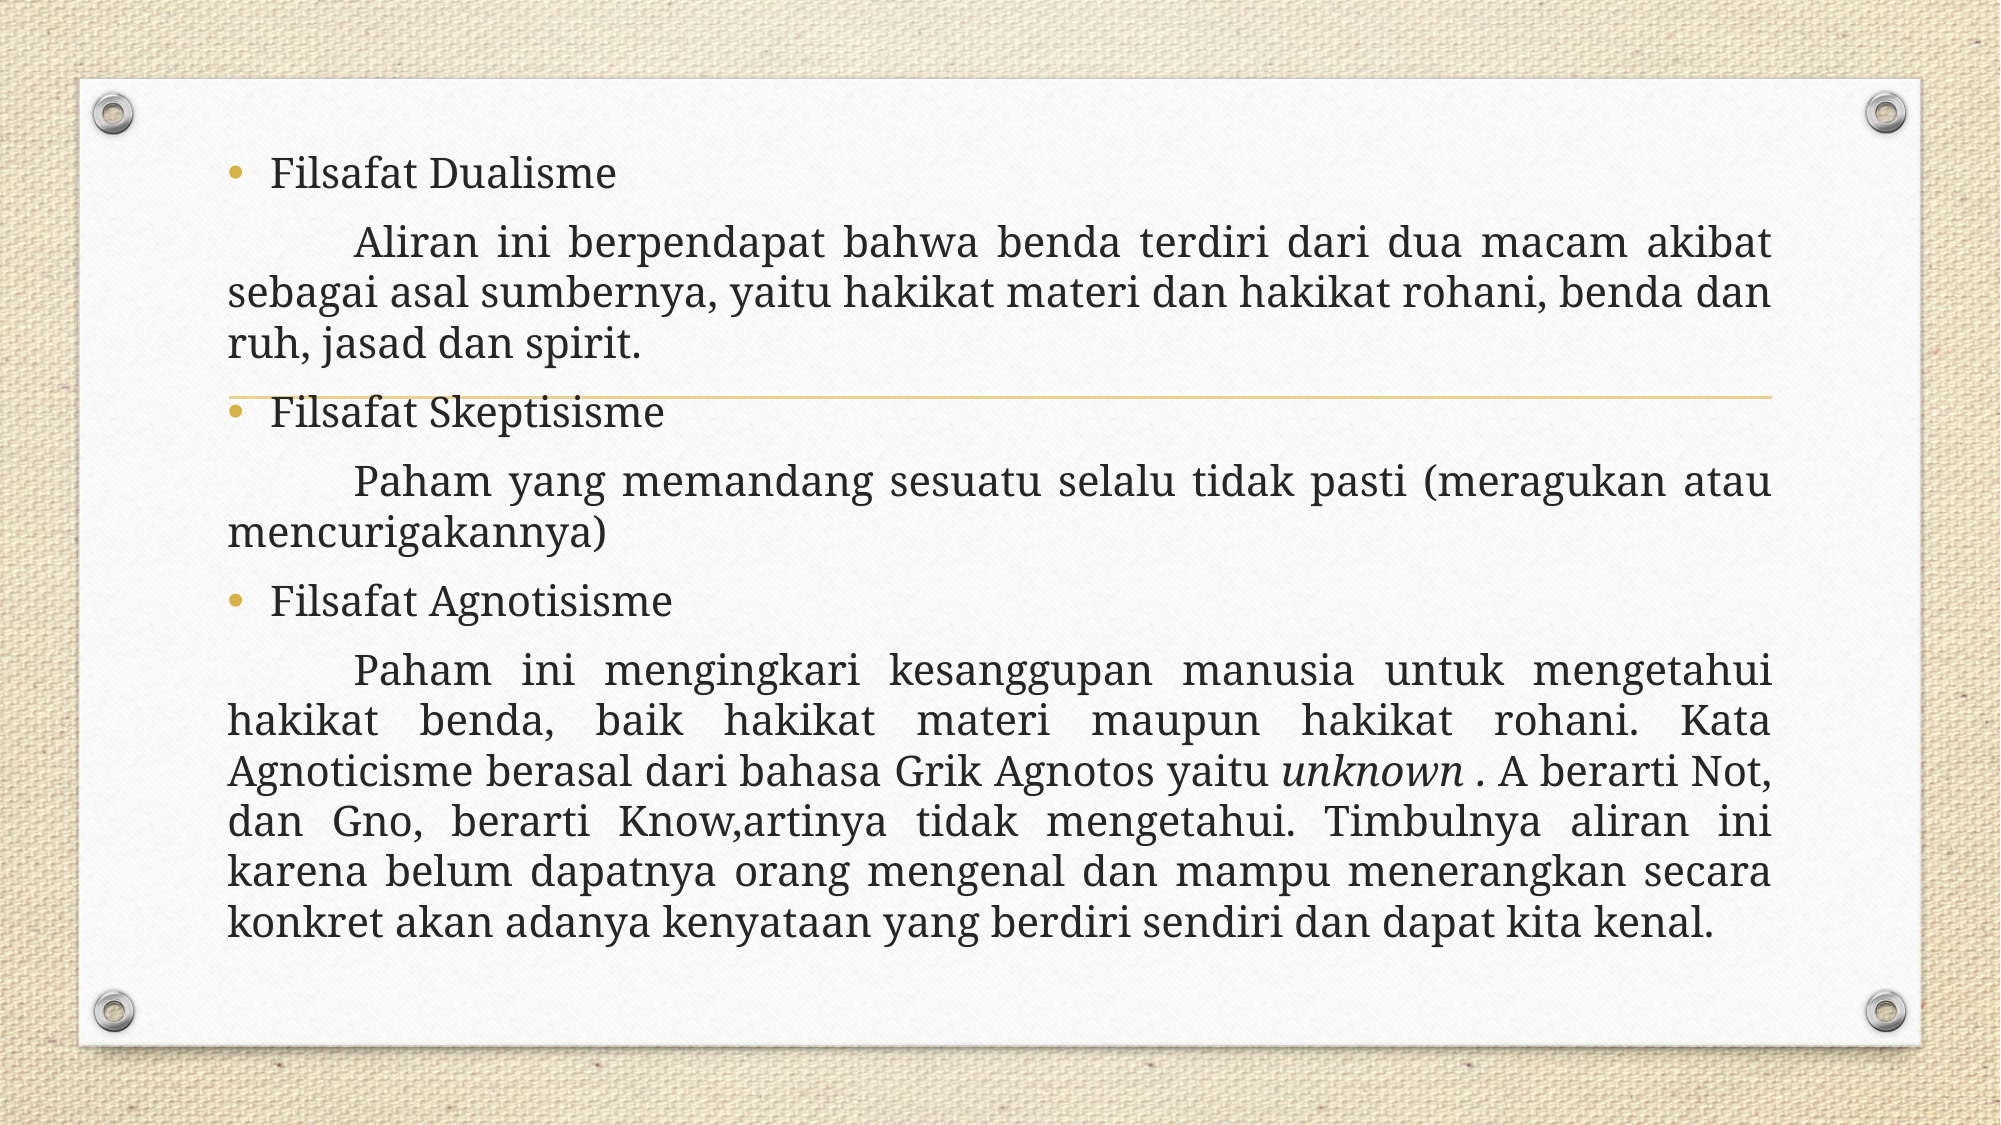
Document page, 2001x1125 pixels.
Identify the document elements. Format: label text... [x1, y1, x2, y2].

list Filsafat Dualisme Aliran ini berpendapat bahwa benda terdiri dari dua macam akibat sebagai asal sumbernya, yaitu hakikat materi dan hakikat rohani, benda dan ruh, jasad dan spirit. Filsafat Skeptisisme Paham yang memandang sesuatu selalu tidak pasti (meragukan atau mencurigakannya) Filsafat Agnotisisme Paham ini mengingkari kesanggupan manusia untuk mengetahui hakikat benda, baik hakikat materi maupun hakikat rohani. Kata Agnoticisme berasal dari bahasa Grik Agnotos yaitu unknown . A berarti Not, dan Gno, berarti Know,artinya tidak mengetahui. Timbulnya aliran ini karena belum dapatnya orang mengenal dan mampu menerangkan secara konkret akan adanya kenyataan yang berdiri sendiri dan dapat kita kenal. [212, 138, 1788, 964]
picture [0, 0, 2001, 1125]
